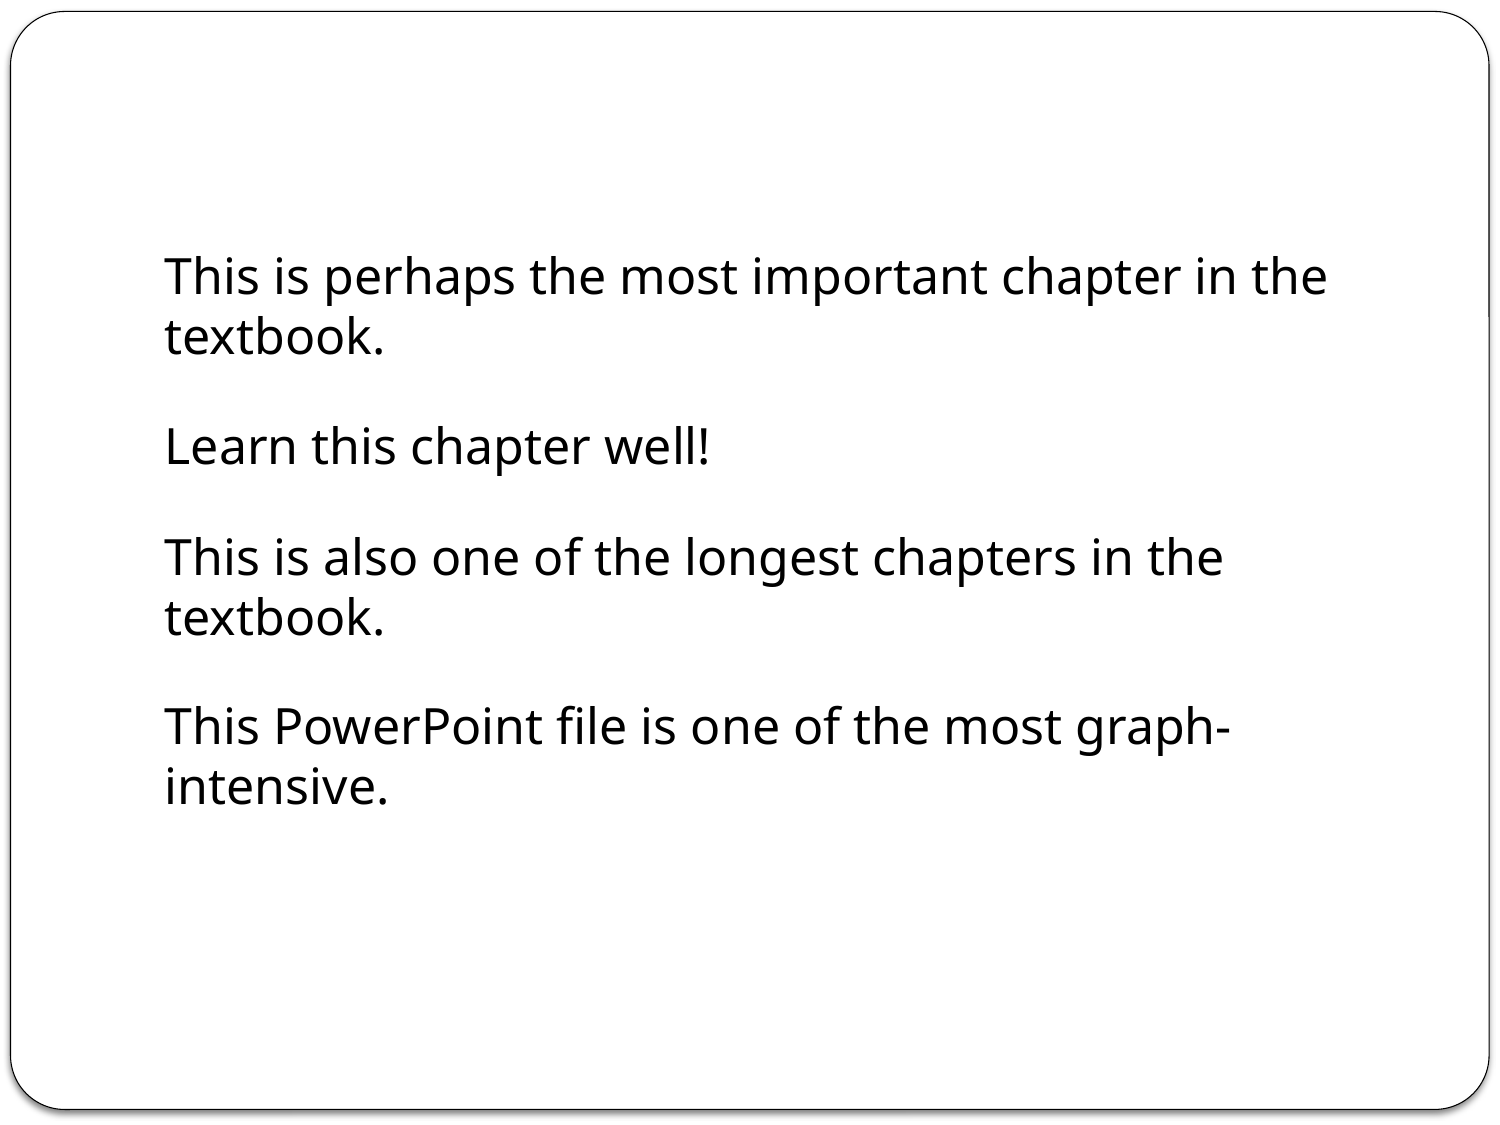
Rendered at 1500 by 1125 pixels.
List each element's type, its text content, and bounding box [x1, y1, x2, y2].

list This is perhaps the most important chapter in the textbook. Learn this chapter well! This is also one of the longest chapters in the textbook. This PowerPoint file is one of the most graph-intensive. [150, 237, 1425, 988]
